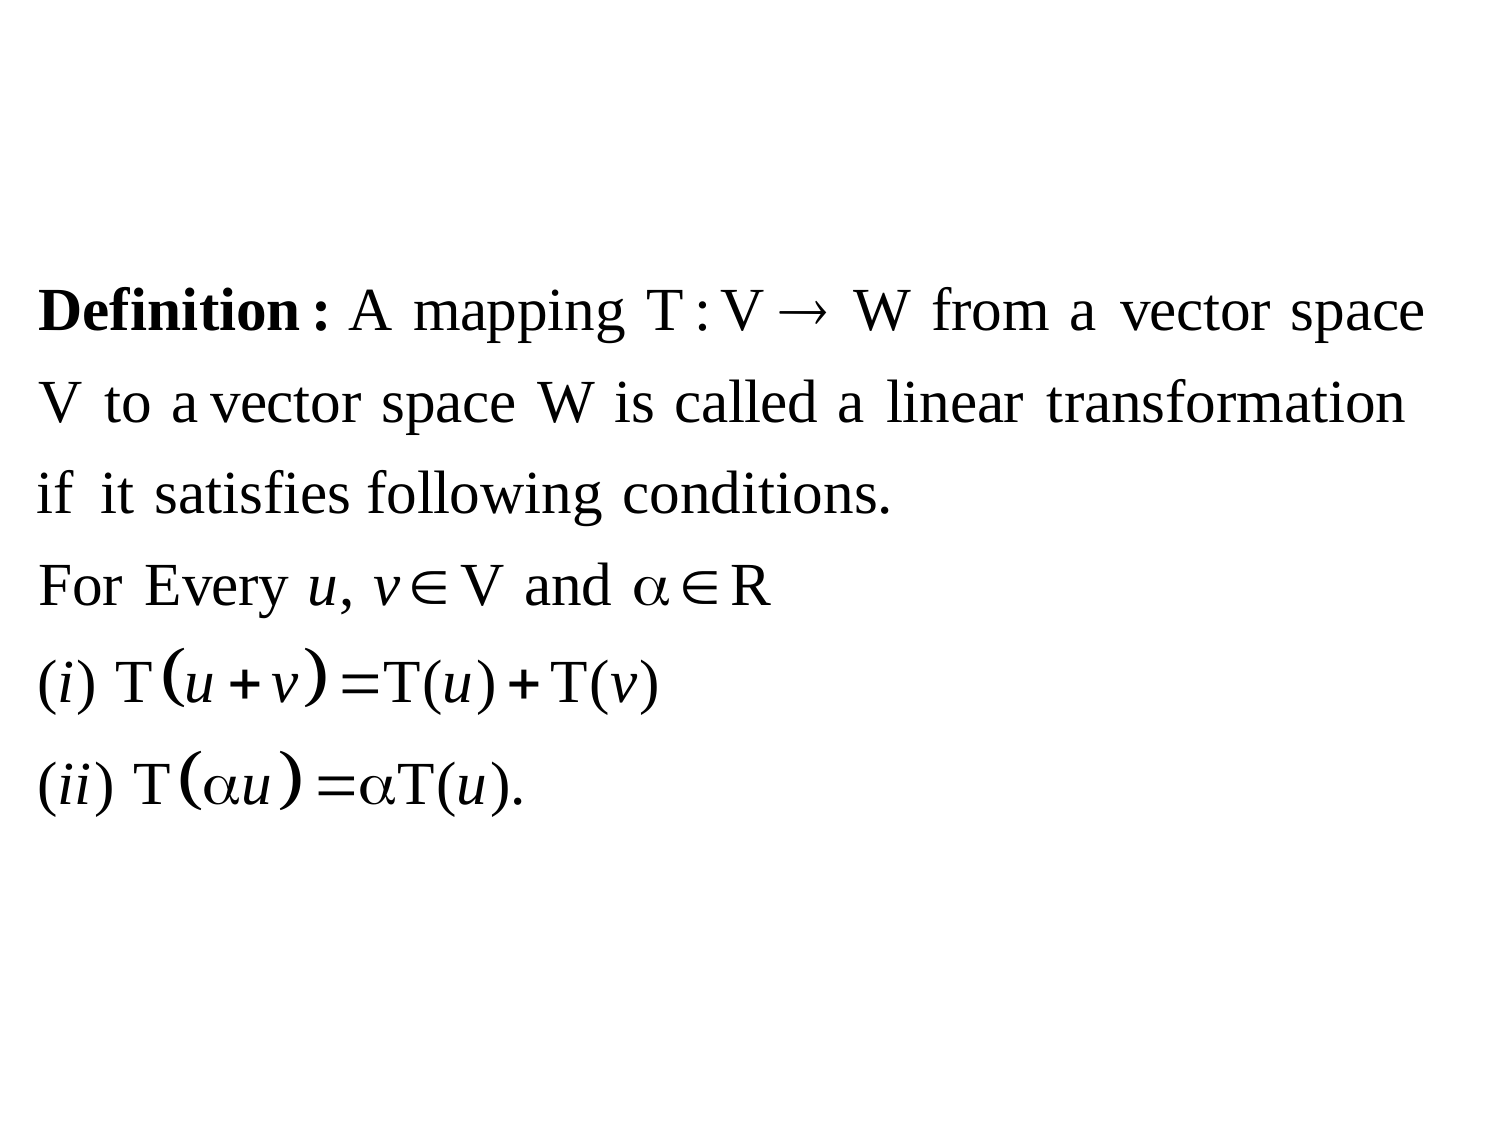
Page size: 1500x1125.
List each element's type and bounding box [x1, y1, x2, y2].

text_box [29, 275, 1463, 838]
